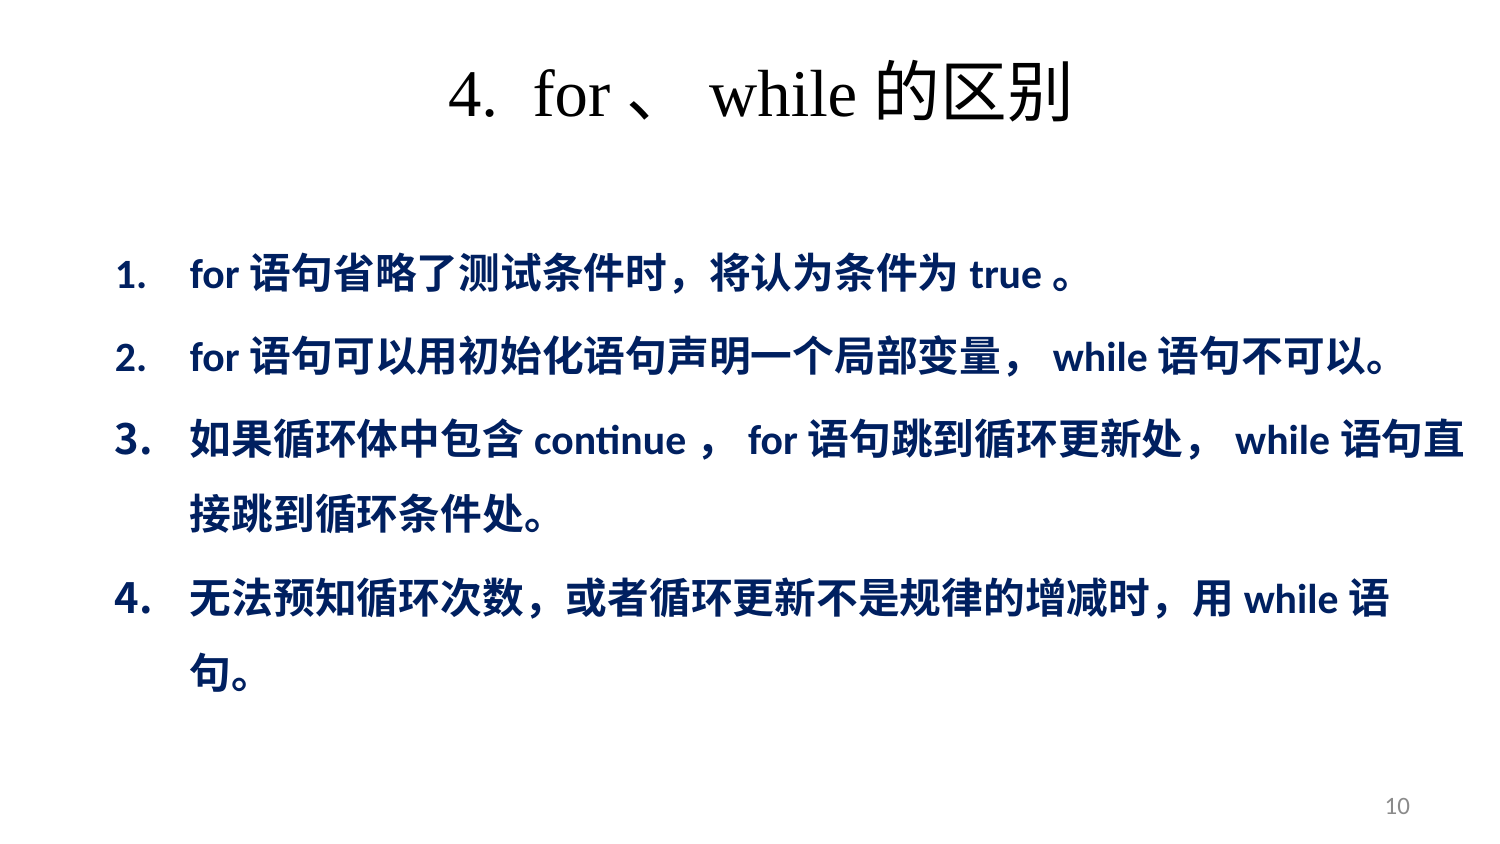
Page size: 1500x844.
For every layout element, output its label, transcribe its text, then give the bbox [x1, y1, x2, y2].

text_box for语句省略了测试条件时，将认为条件为true。 for语句可以用初始化语句声明一个局部变量，while语句不可以。 如果循环体中包含continue，for语句跳到循环更新处，while语句直接跳到循环条件处。 无法预知循环次数，或者循环更新不是规律的增减时，用while语句。 [100, 214, 1489, 704]
slide_number 10 [1074, 782, 1425, 827]
text_box for、while的区别 [165, 42, 1356, 138]
